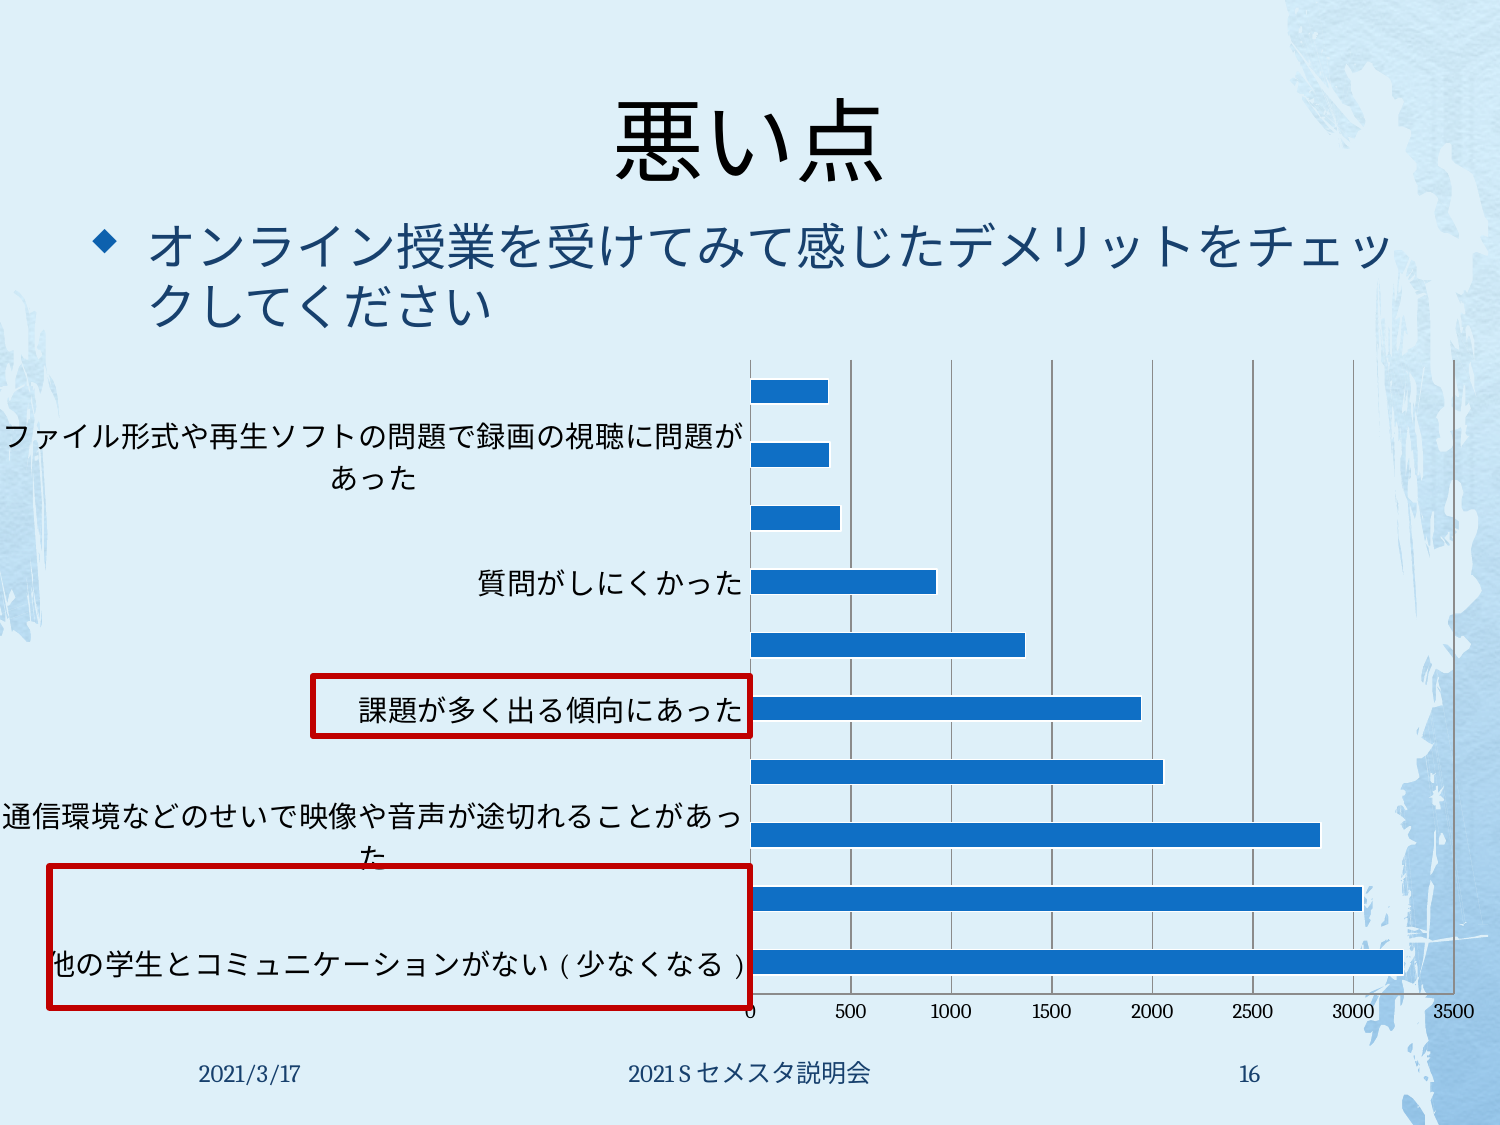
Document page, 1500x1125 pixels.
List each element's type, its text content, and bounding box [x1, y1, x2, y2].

chart [0, 337, 1500, 1043]
slide_number 16 [1074, 1058, 1425, 1103]
title 悪い点 [75, 45, 1425, 208]
title 学年ごとの平均出席率 [75, 332, 1425, 337]
list オンライン授業を受けてみて感じたデメリットをチェックしてください [75, 208, 1425, 331]
footer 2021 Sセメスタ説明会 [512, 1058, 988, 1103]
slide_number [75, 1058, 425, 1103]
